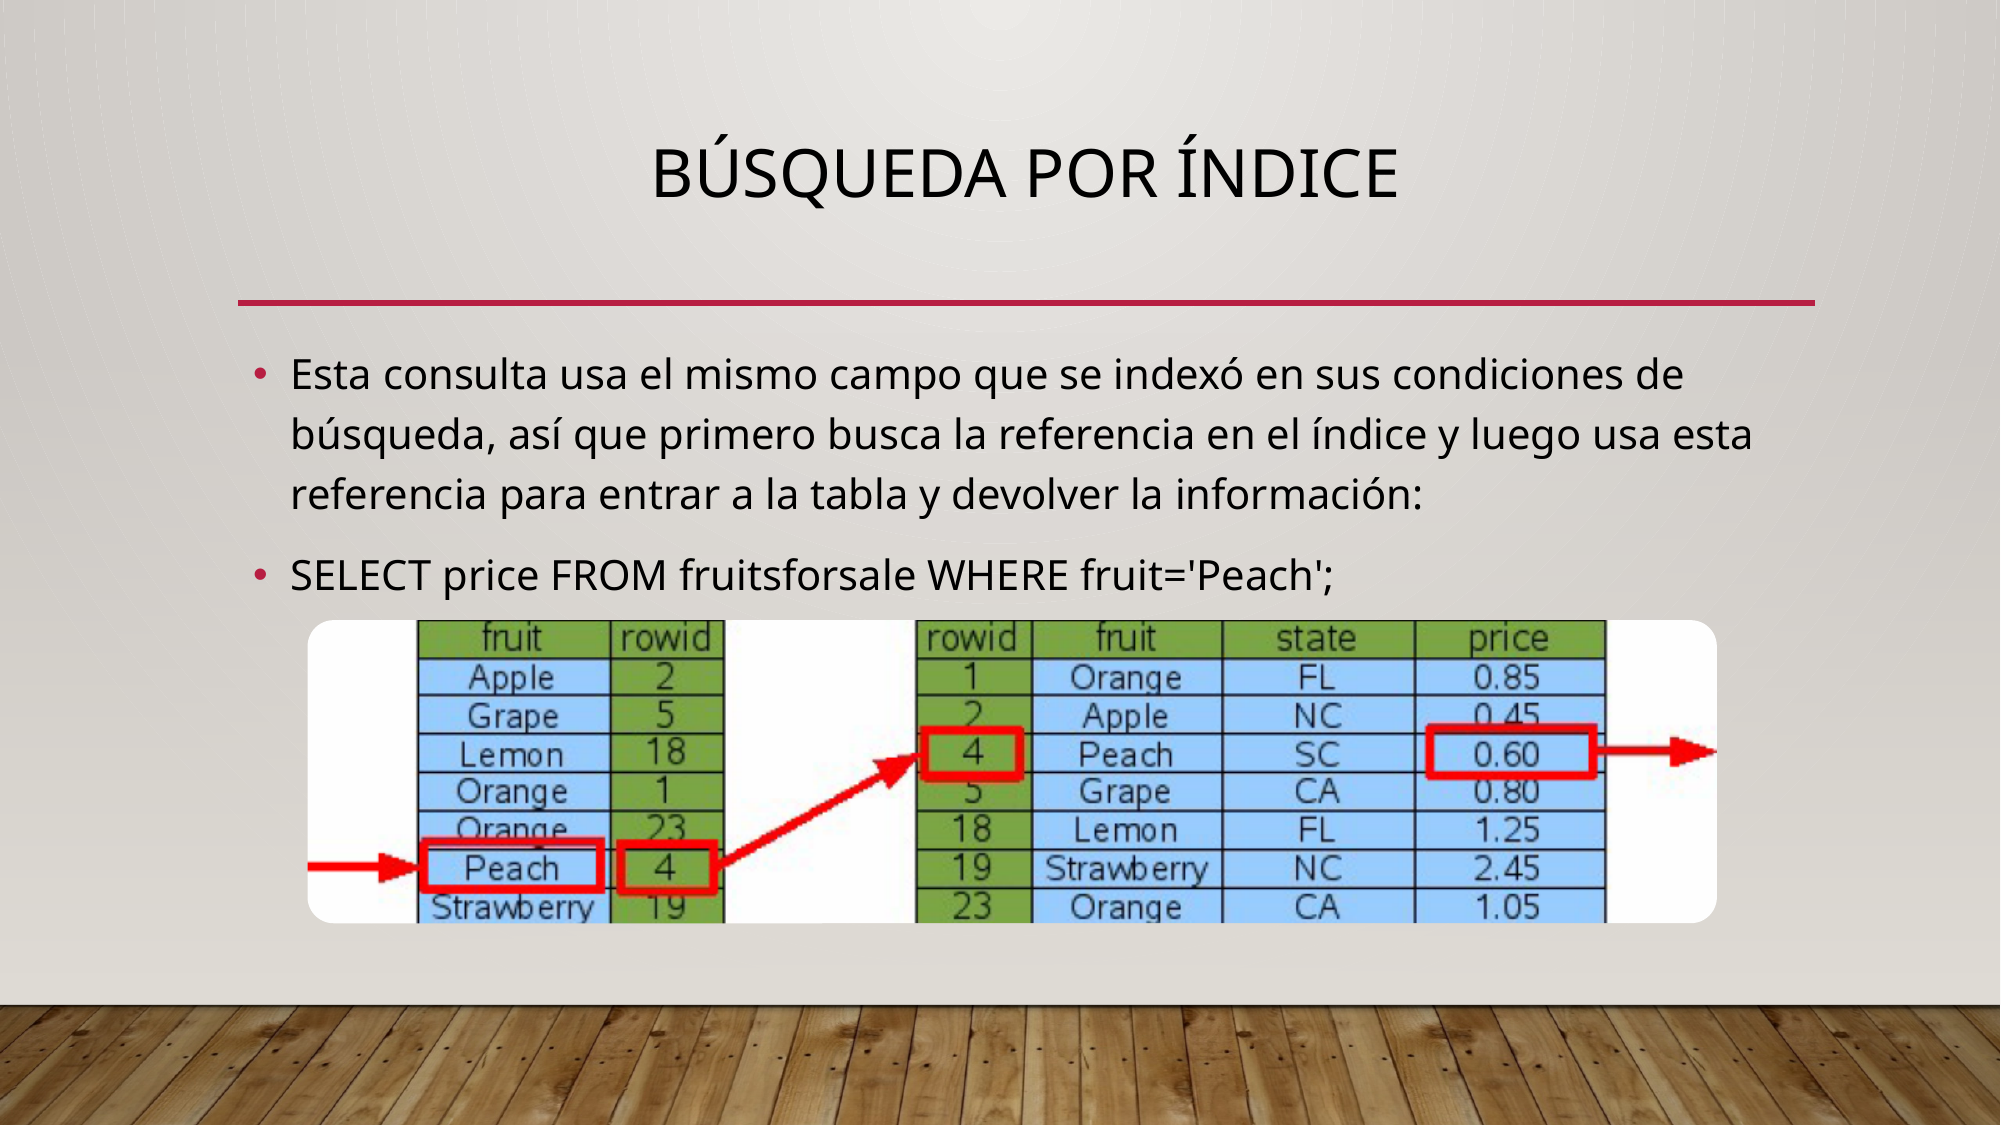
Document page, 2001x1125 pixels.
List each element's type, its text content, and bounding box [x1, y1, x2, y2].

list Esta consulta usa el mismo campo que se indexó en sus condiciones de búsqueda, así que primero busca la referencia en el índice y luego usa esta referencia para entrar a la tabla y devolver la información: SELECT price FROM fruitsforsale WHERE fruit='Peach'; [238, 330, 1814, 897]
picture [307, 619, 1718, 924]
title BÚSQUEDA POR ÍNDICE [238, 131, 1814, 305]
picture [0, 1005, 2000, 1125]
